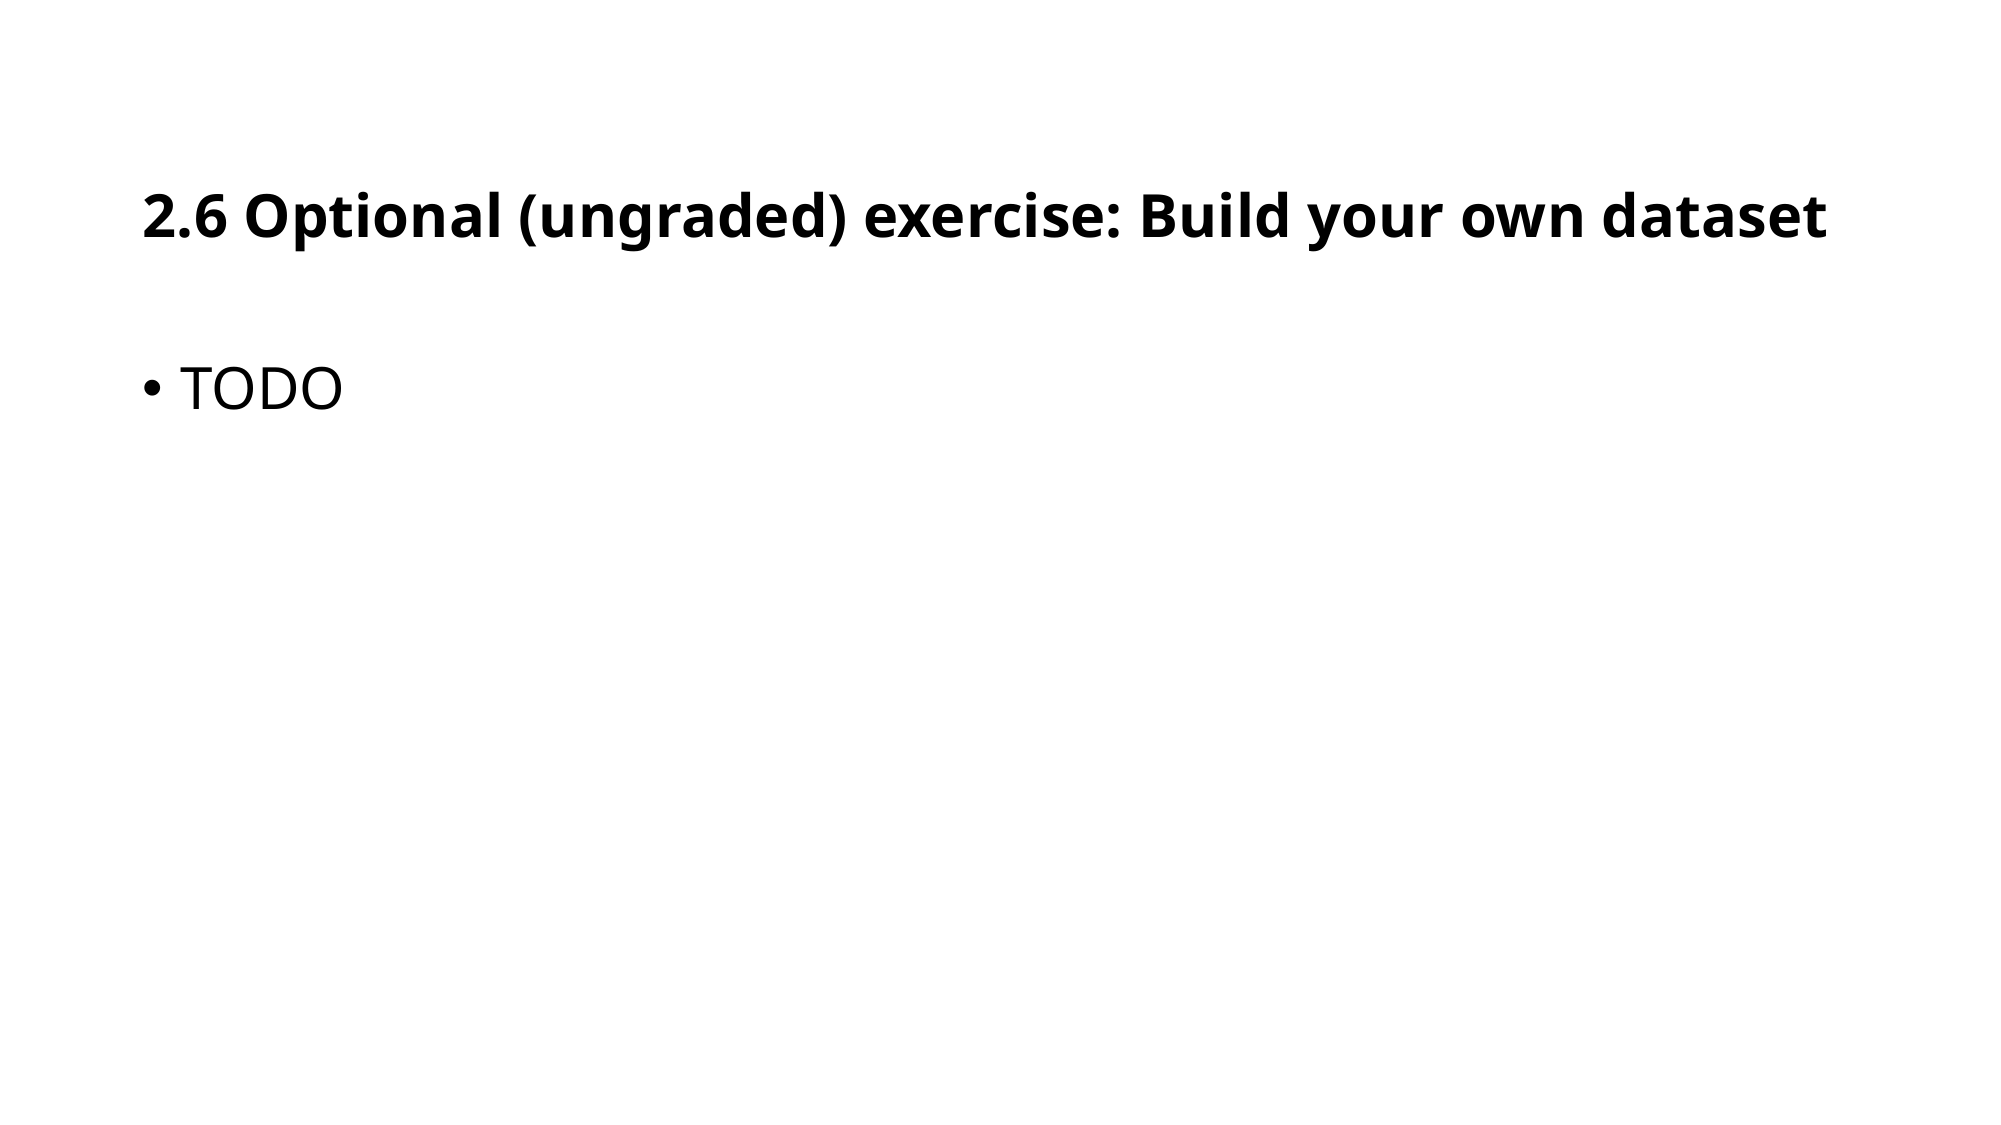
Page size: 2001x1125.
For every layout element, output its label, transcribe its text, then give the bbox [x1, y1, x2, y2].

list TODO [127, 351, 1853, 1066]
title 2.6 Optional (ungraded) exercise: Build your own dataset [127, 145, 1853, 351]
